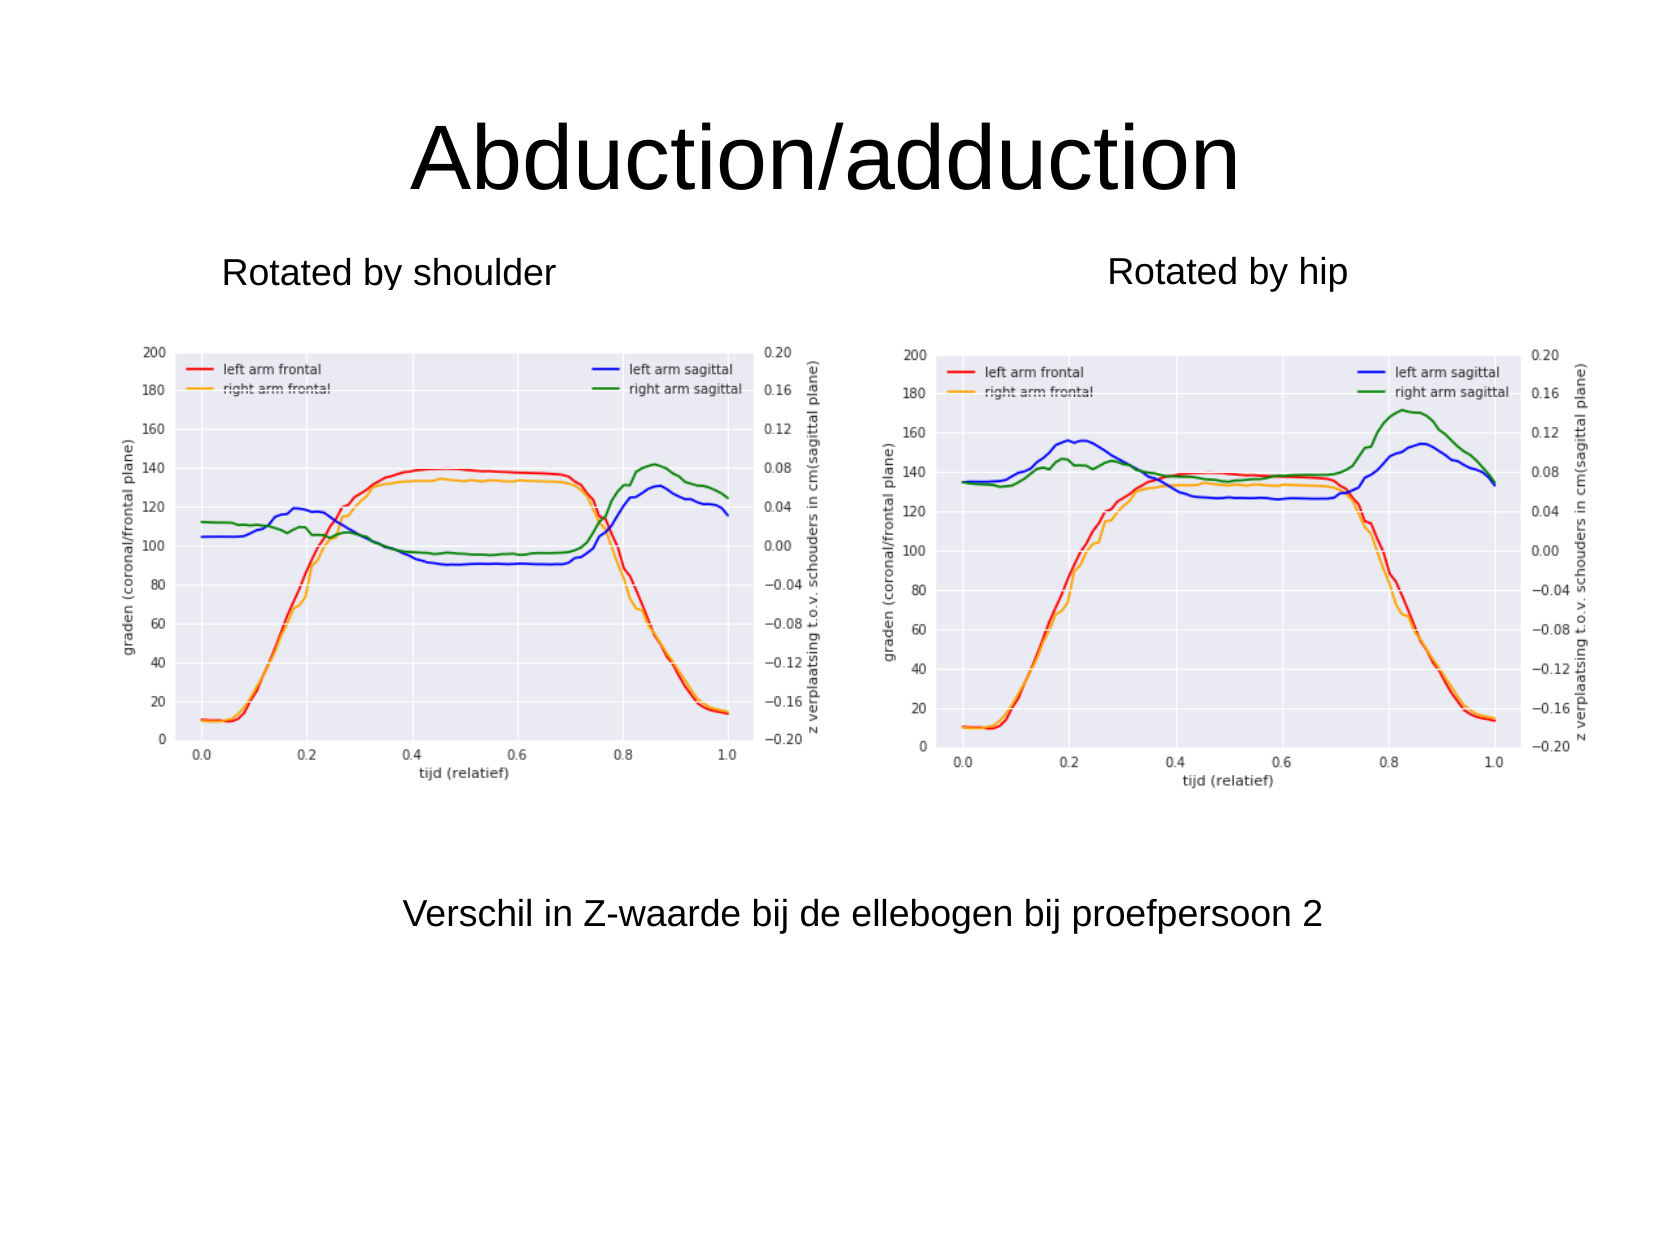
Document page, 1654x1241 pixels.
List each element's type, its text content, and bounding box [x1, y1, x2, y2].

picture [841, 292, 1597, 813]
text_box Verschil in Z-waarde bij de ellebogen bij proefpersoon 2 [387, 881, 1375, 941]
text_box Rotated by shoulder [206, 240, 583, 288]
text_box [82, 290, 1571, 1010]
text_box Abduction/adduction [82, 49, 1571, 257]
text_box Rotated by hip [1092, 239, 1371, 290]
picture [82, 289, 830, 805]
